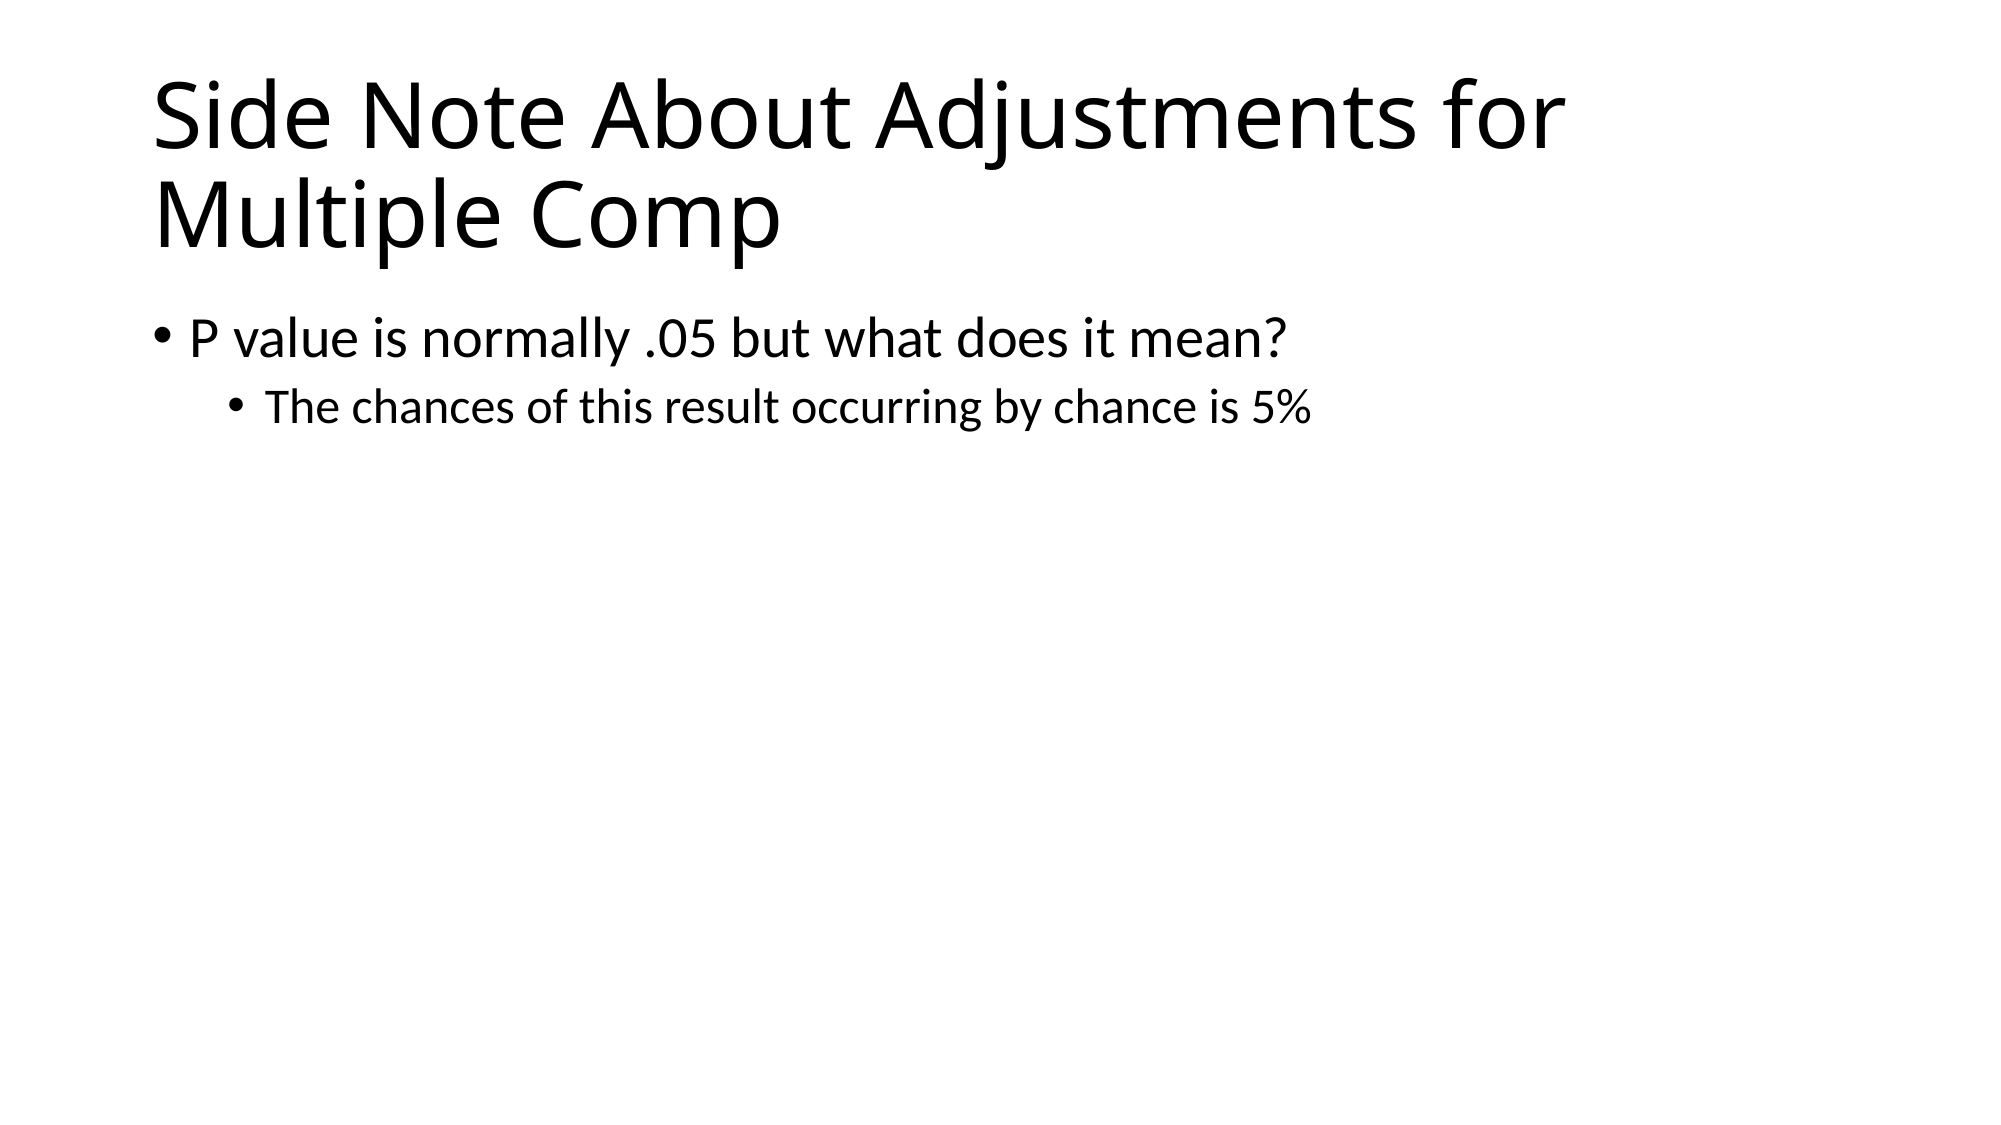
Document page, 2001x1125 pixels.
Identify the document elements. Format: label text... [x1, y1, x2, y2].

title Side Note About Adjustments for Multiple Comp [137, 59, 1863, 278]
list P value is normally .05 but what does it mean? The chances of this result occurring by chance is 5% [137, 299, 1863, 1014]
